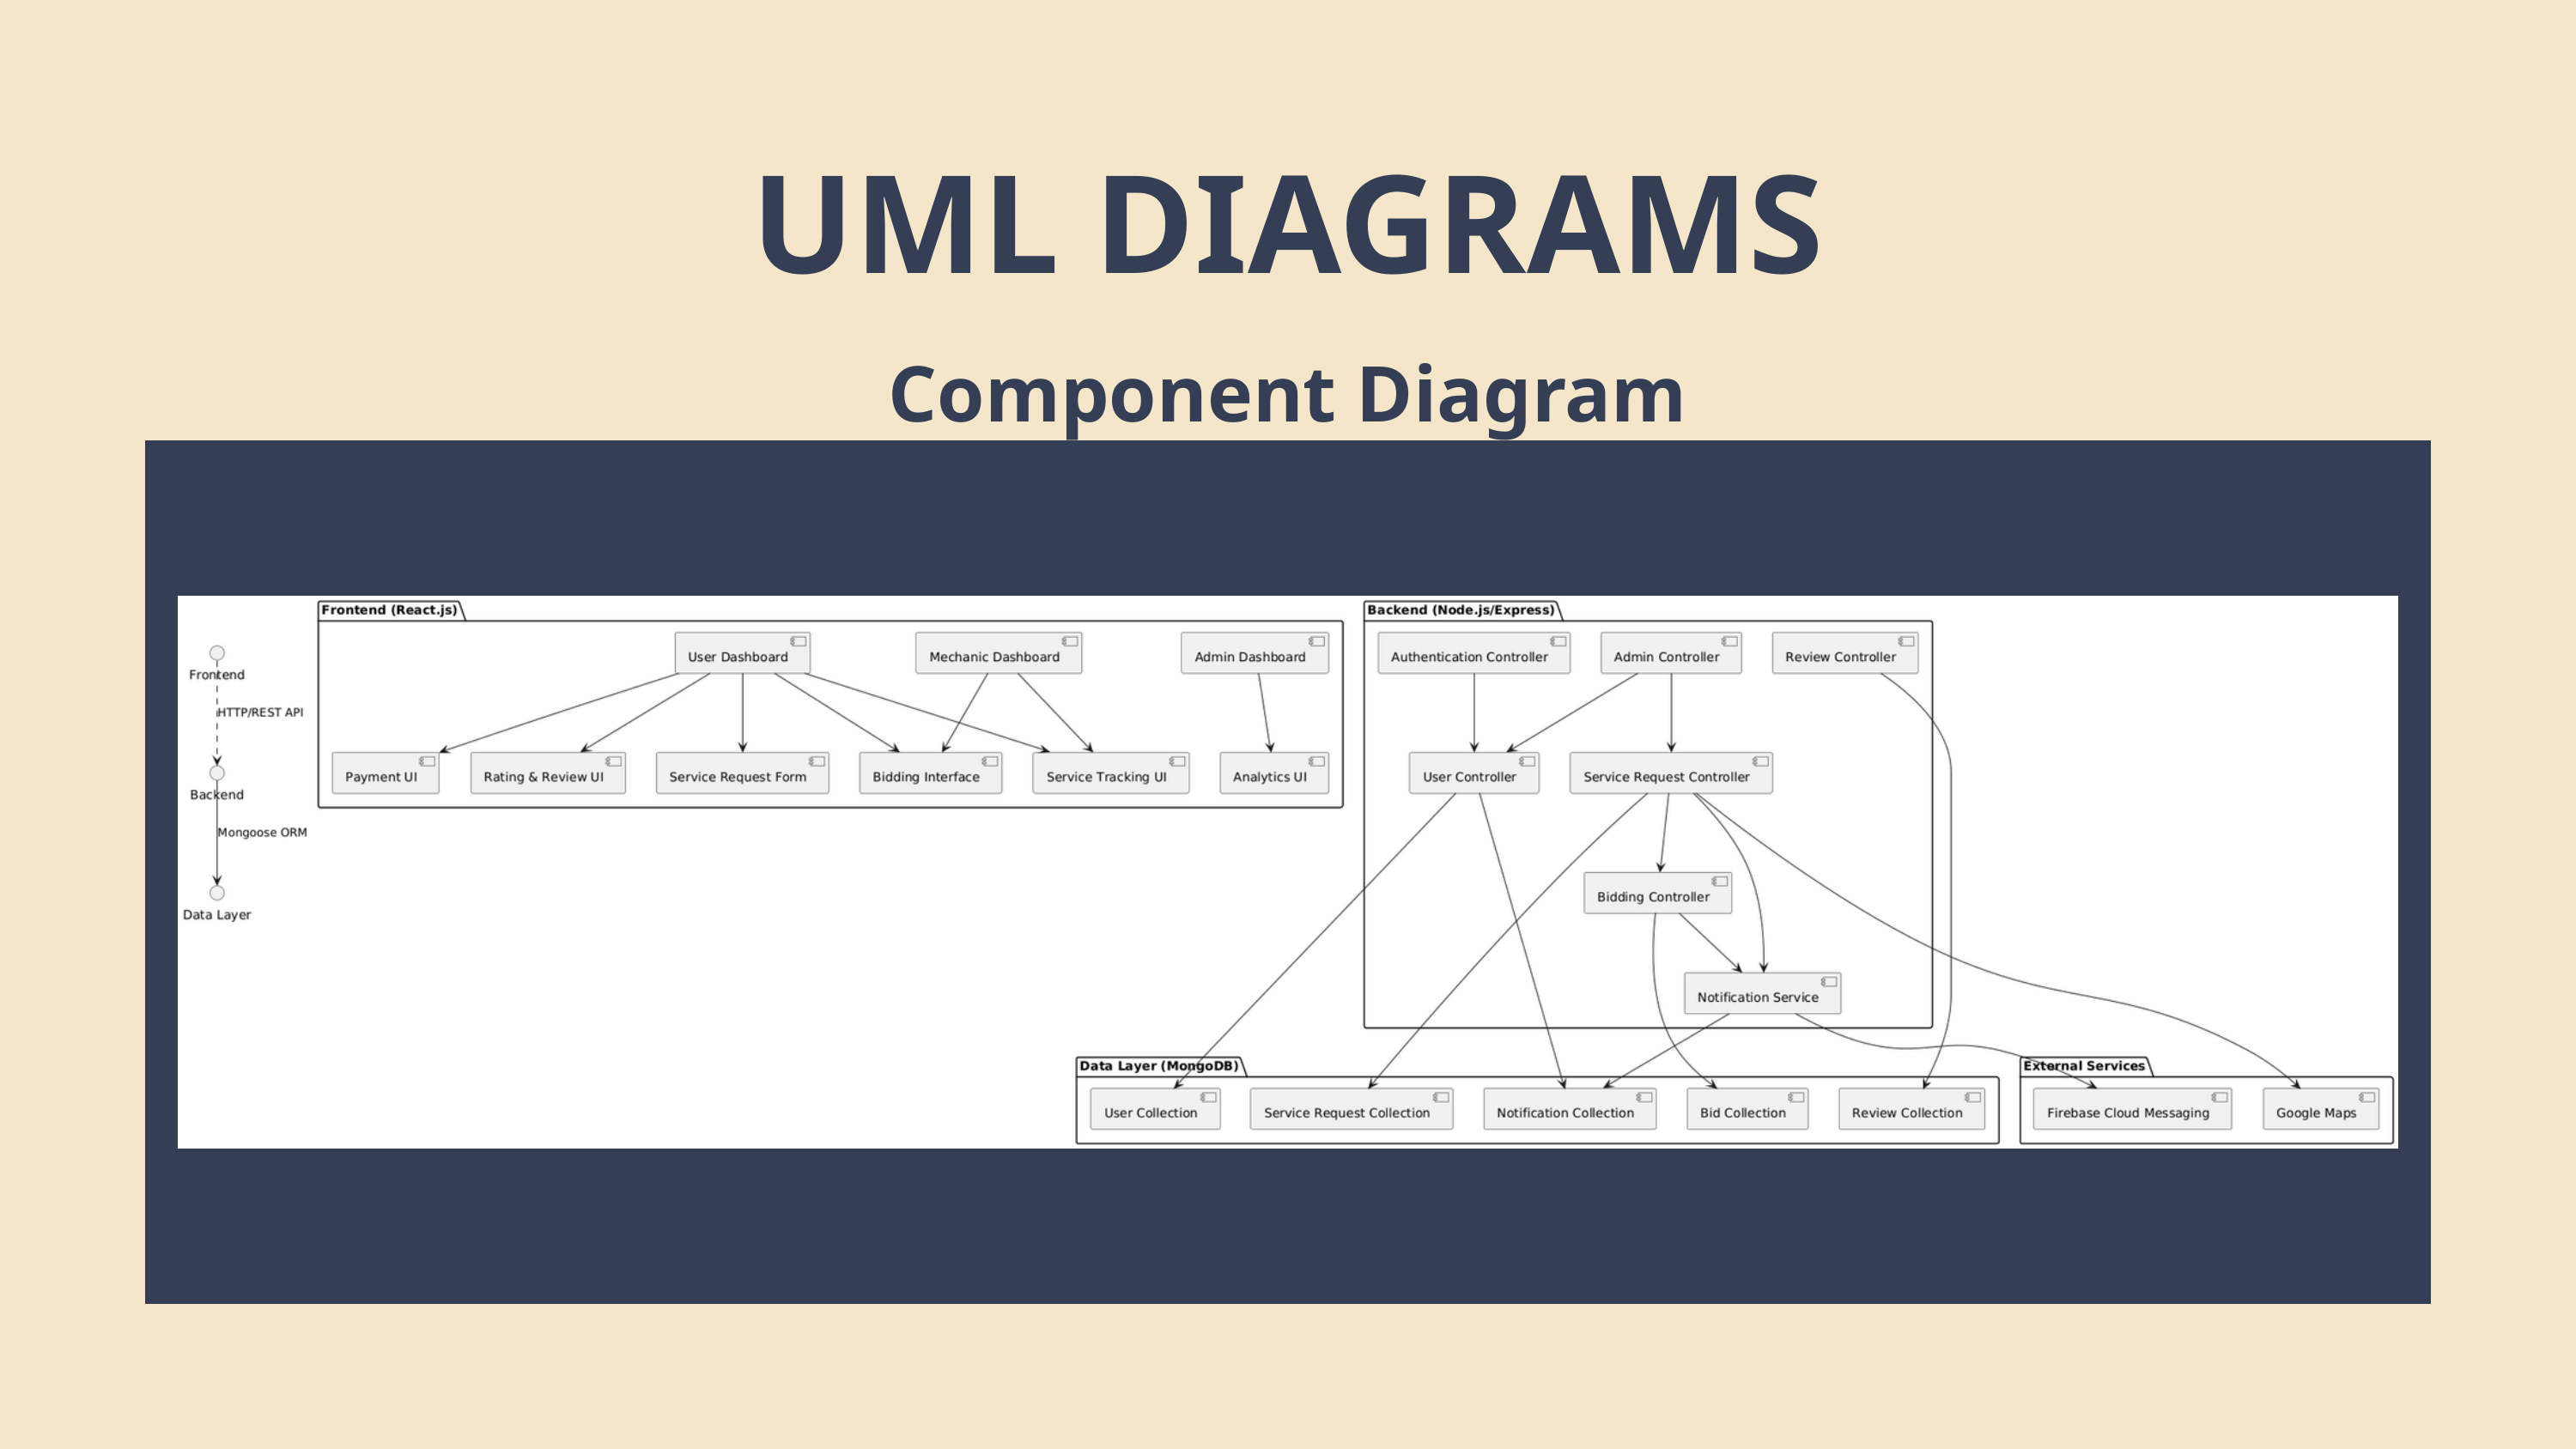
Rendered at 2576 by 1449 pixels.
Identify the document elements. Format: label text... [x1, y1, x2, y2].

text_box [144, 440, 2432, 1304]
text_box UML DIAGRAMS [630, 110, 1946, 301]
text_box Component Diagram [873, 329, 1703, 437]
